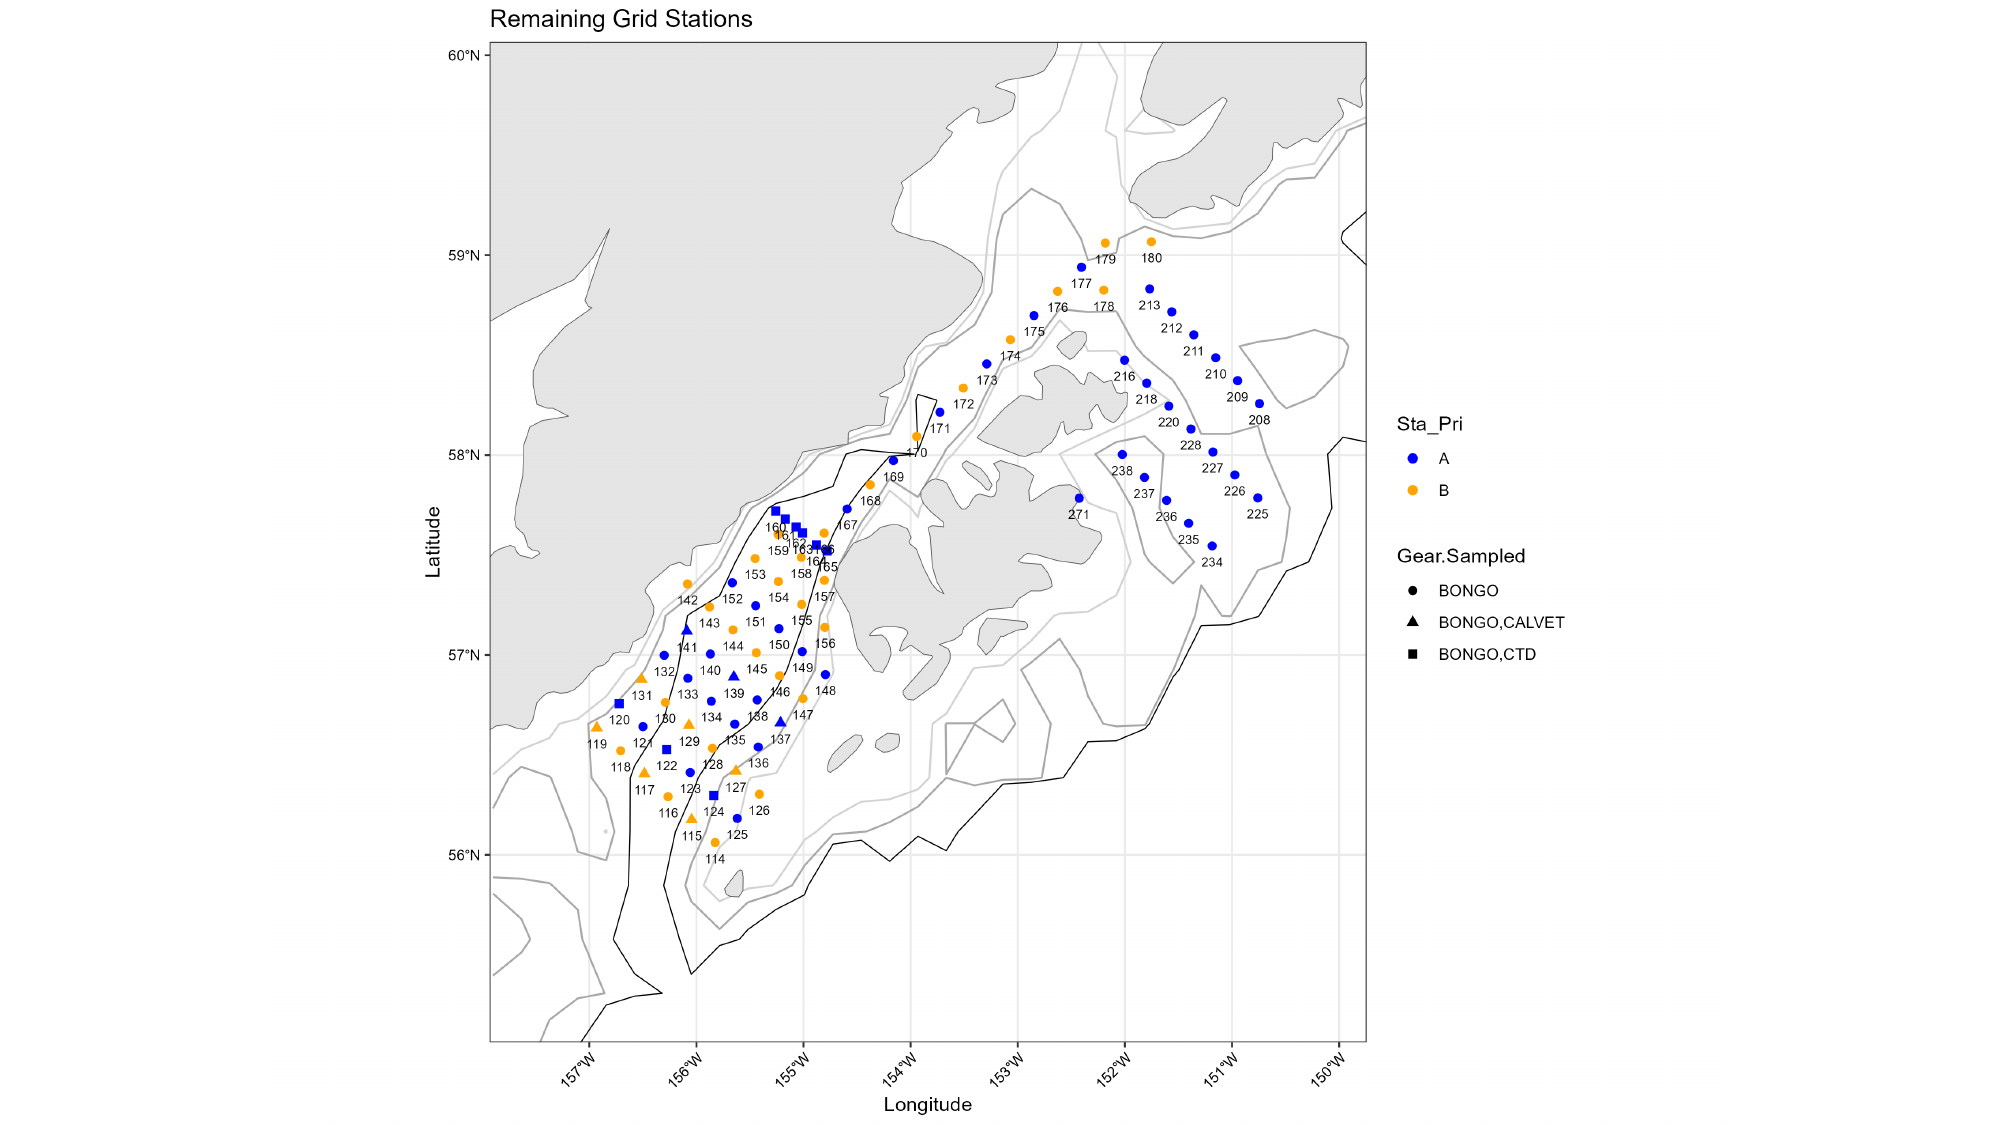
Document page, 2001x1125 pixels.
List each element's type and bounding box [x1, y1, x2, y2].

picture [272, 0, 1728, 1125]
